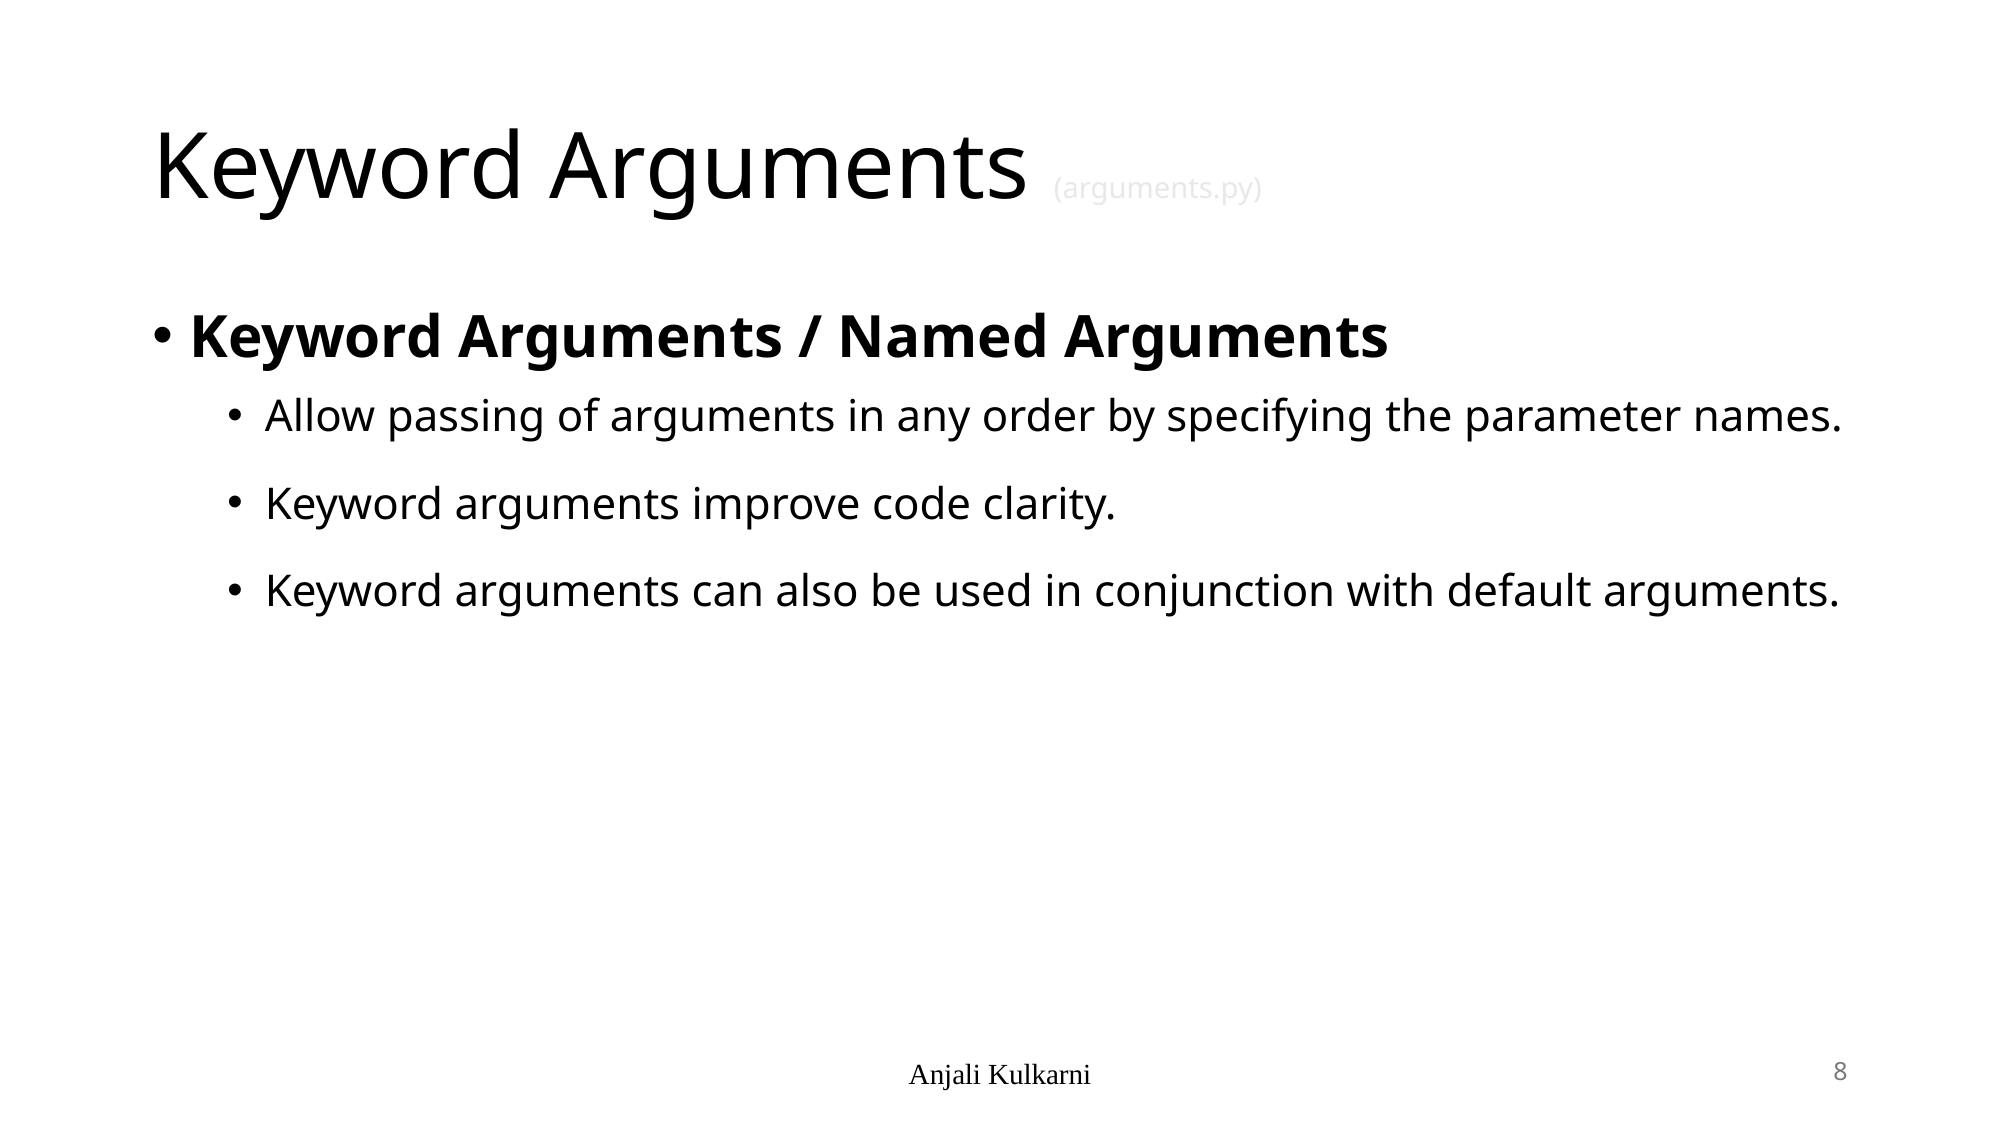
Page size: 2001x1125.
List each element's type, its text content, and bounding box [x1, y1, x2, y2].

list Keyword Arguments / Named Arguments Allow passing of arguments in any order by specifying the parameter names. Keyword arguments improve code clarity. Keyword arguments can also be used in conjunction with default arguments. [137, 299, 1863, 1014]
title Keyword Arguments (arguments.py) [137, 59, 1863, 278]
slide_number 8 [1412, 1042, 1863, 1103]
footer Anjali Kulkarni [662, 1042, 1338, 1103]
